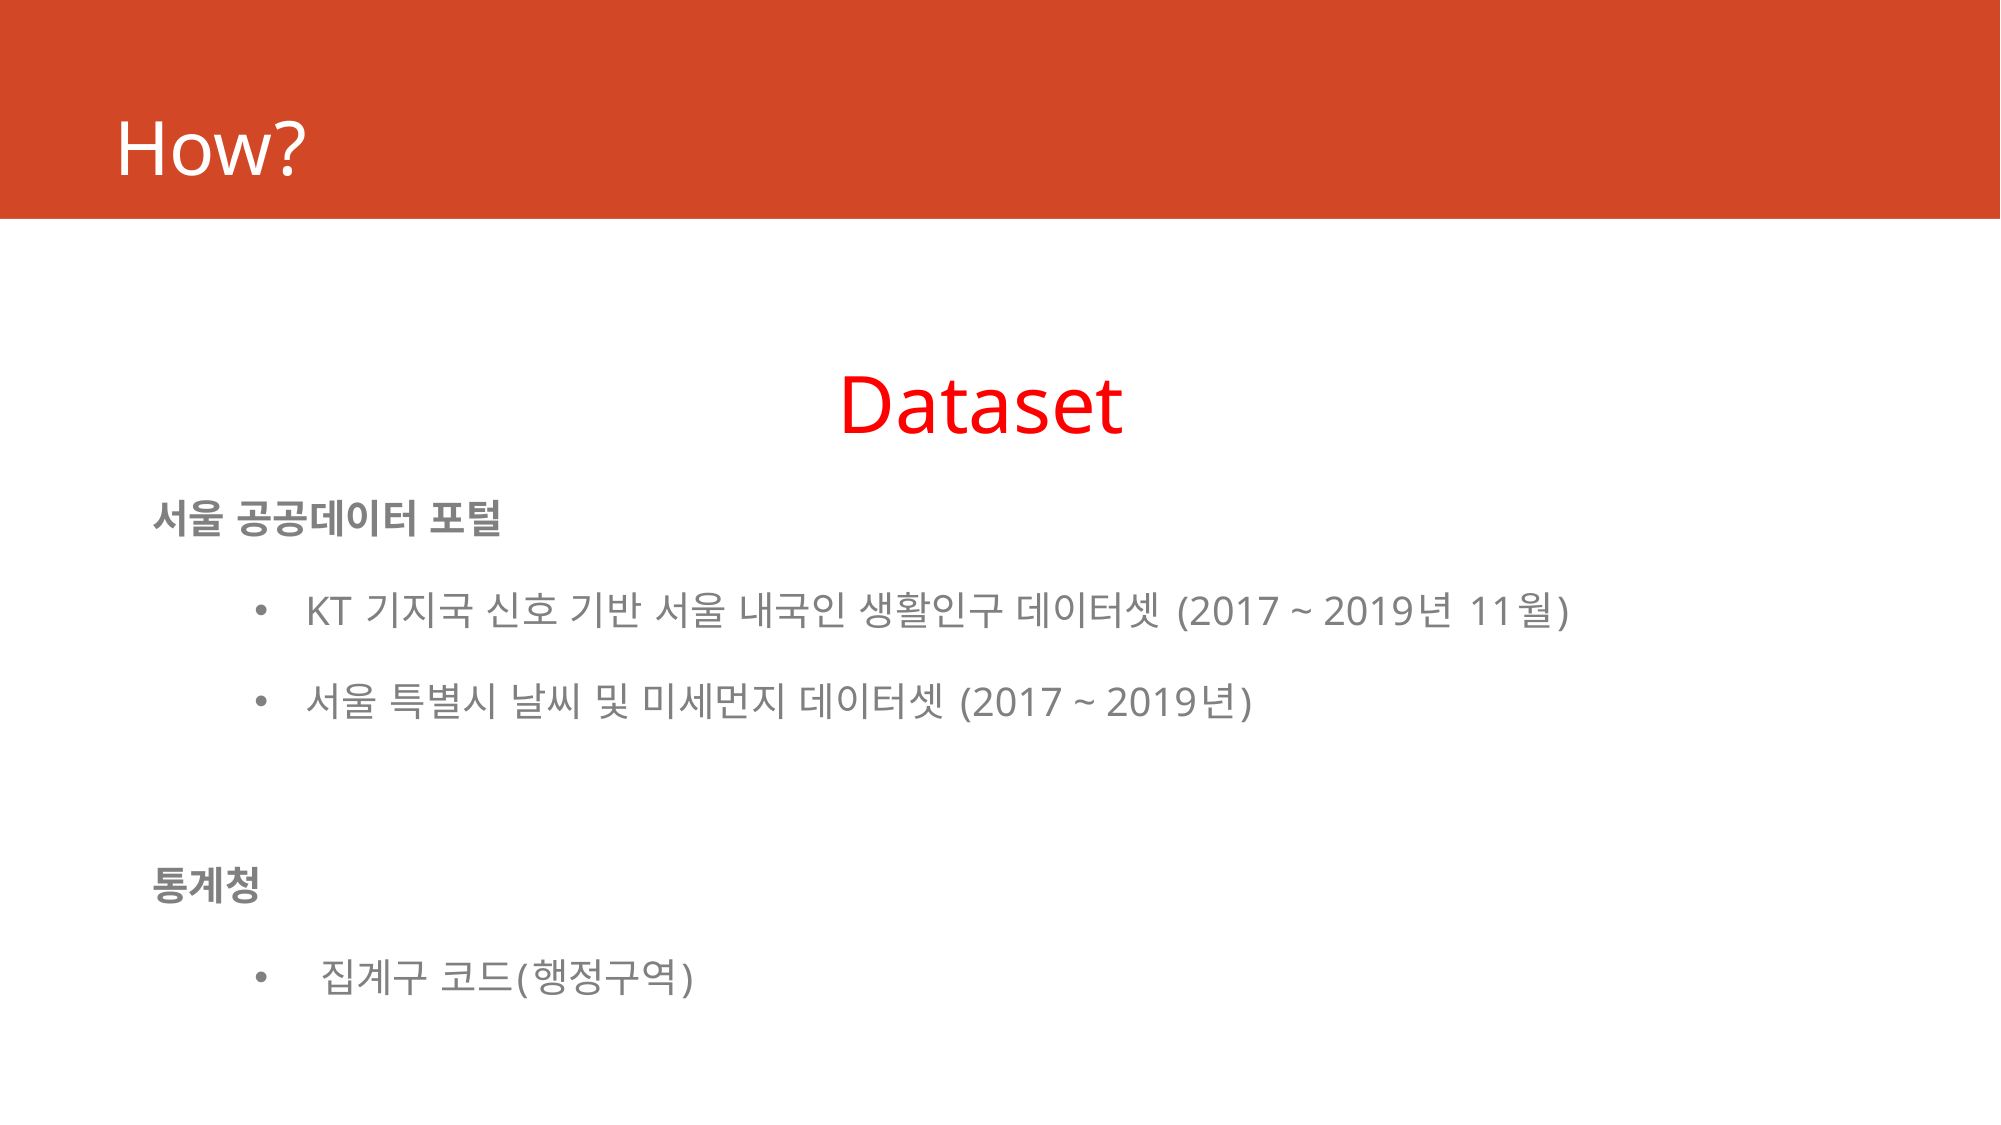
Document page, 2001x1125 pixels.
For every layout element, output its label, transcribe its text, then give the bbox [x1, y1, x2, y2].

title How? [99, 0, 1863, 199]
list Dataset 서울 공공데이터 포털 KT 기지국 신호 기반 서울 내국인 생활인구 데이터셋 (2017 ~ 2019년 11월) 서울 특별시 날씨 및 미세먼지 데이터셋 (2017 ~ 2019년) 통계청 집계구 코드(행정구역) [137, 299, 1825, 1014]
